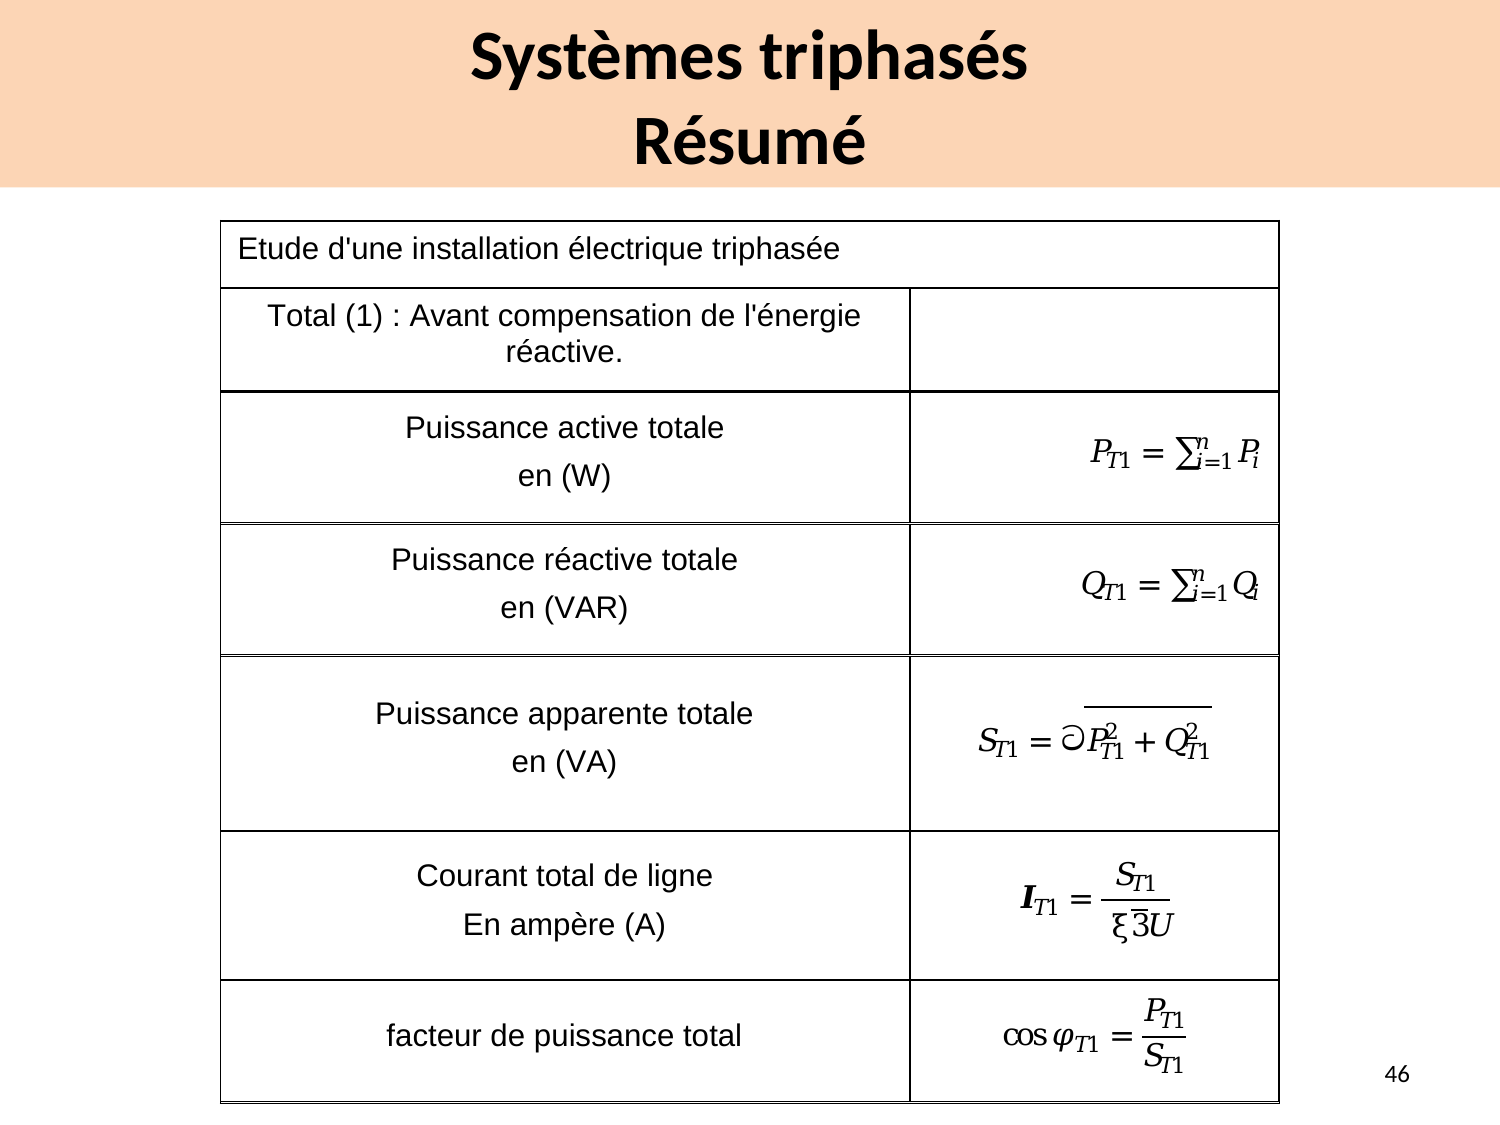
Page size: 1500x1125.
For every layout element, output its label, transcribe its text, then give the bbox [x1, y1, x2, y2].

slide_number 46 [1311, 1042, 1425, 1103]
title Systèmes triphasés Résumé [0, 0, 1500, 188]
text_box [193, 219, 1307, 1125]
